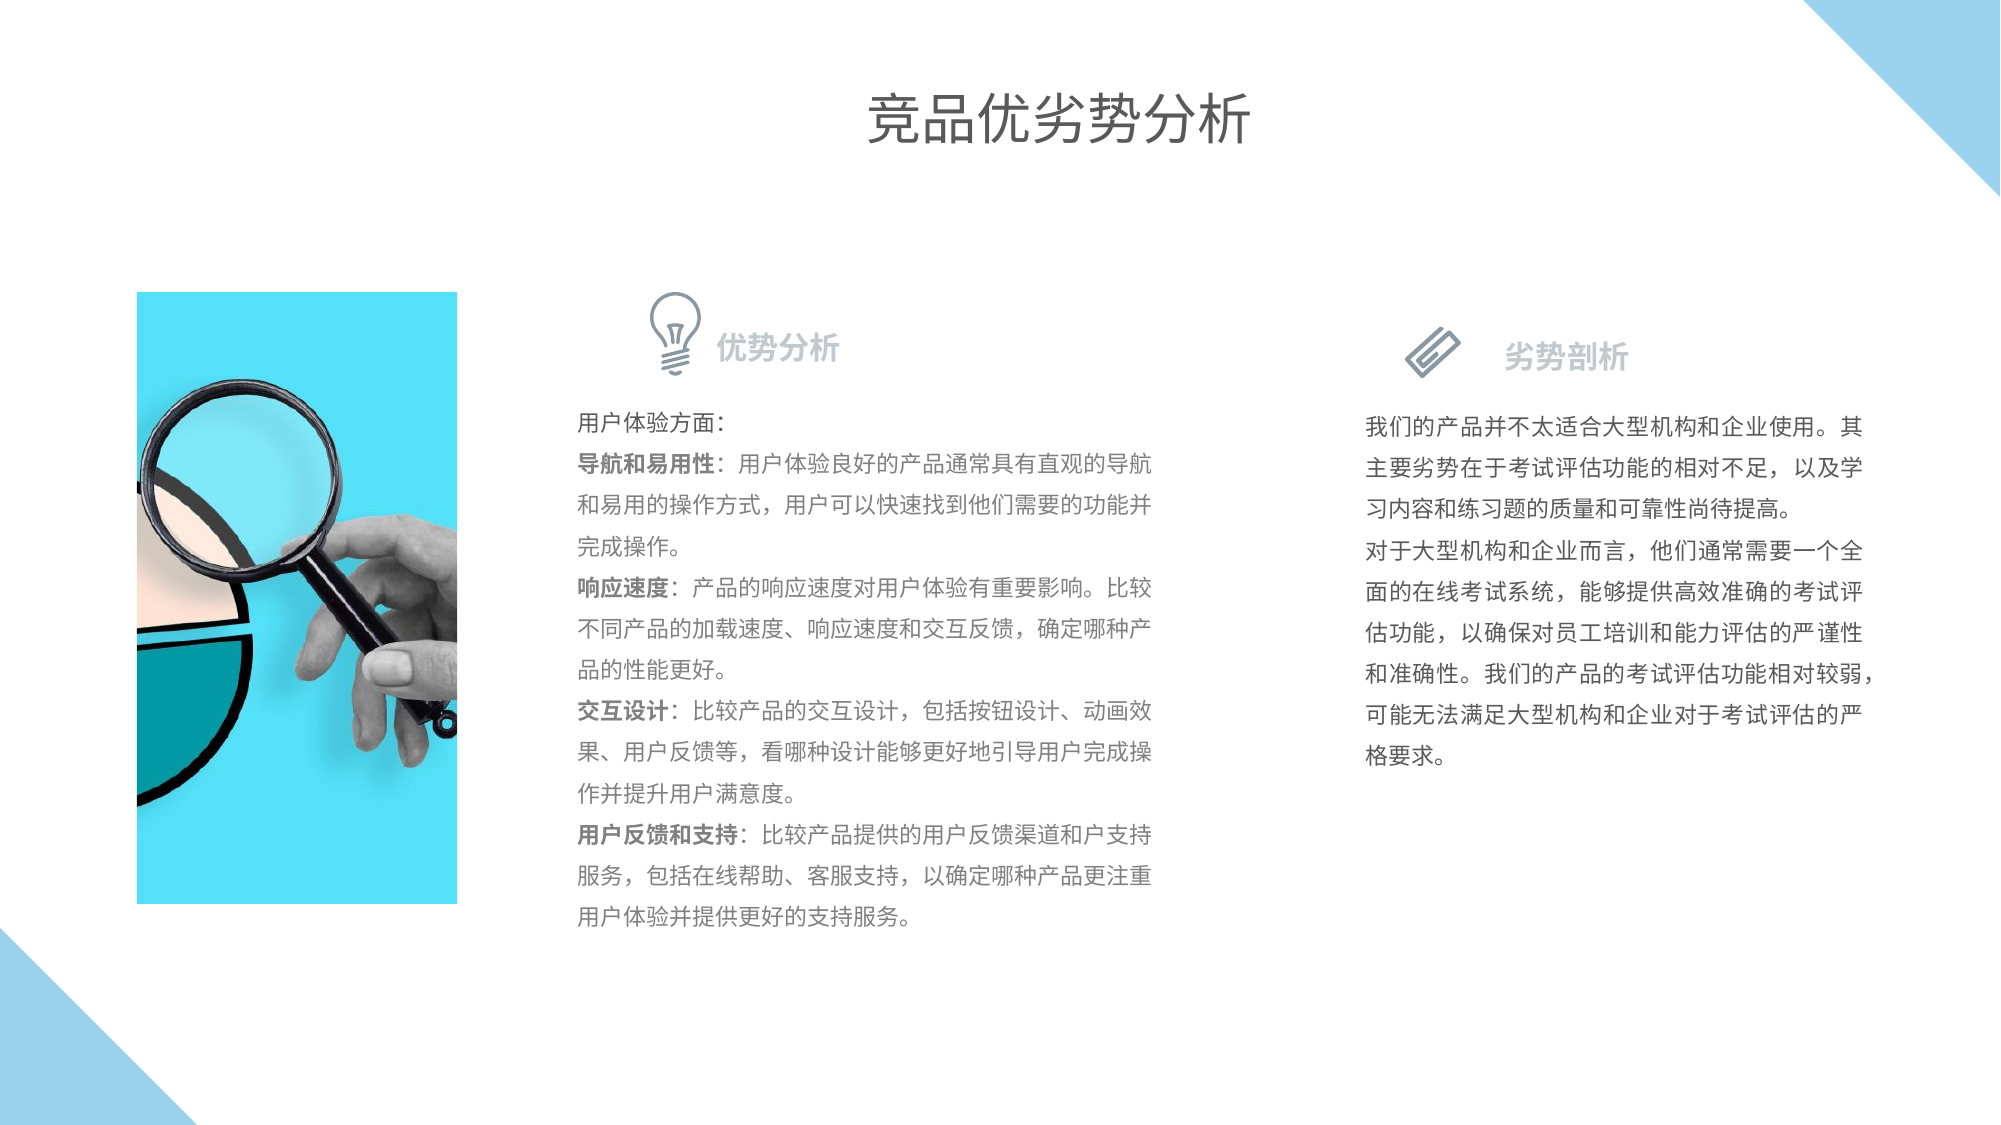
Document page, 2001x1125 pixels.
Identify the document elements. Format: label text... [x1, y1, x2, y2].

text_box [1803, 0, 2000, 197]
text_box 用户体验方面： 导航和易用性：用户体验良好的产品通常具有直观的导航和易用的操作方式，用户可以快速找到他们需要的功能并完成操作。 响应速度：产品的响应速度对用户体验有重要影响。比较不同产品的加载速度、响应速度和交互反馈，确定哪种产品的性能更好。 交互设计：比较产品的交互设计，包括按钮设计、动画效果、用户反馈等，看哪种设计能够更好地引导用户完成操作并提升用户满意度。 用户反馈和支持：比较产品提供的用户反馈渠道和户支持服务，包括在线帮助、客服支持，以确定哪种产品更注重用户体验并提供更好的支持服务。 [562, 387, 1179, 1018]
text_box 竞品优劣势分析 [851, 89, 1276, 175]
picture [136, 291, 458, 905]
text_box 优势分析 [602, 313, 955, 392]
text_box [650, 292, 701, 313]
text_box 劣势剖析 [1390, 313, 1744, 392]
text_box [0, 927, 197, 1125]
text_box 我们的产品并不太适合大型机构和企业使用。其主要劣势在于考试评估功能的相对不足，以及学习内容和练习题的质量和可靠性尚待提高。 对于大型机构和企业而言，他们通常需要一个全面的在线考试系统，能够提供高效准确的考试评估功能，以确保对员工培训和能力评估的严谨性和准确性。我们的产品的考试评估功能相对较弱，可能无法满足大型机构和企业对于考试评估的严格要求。 [1350, 391, 1879, 829]
